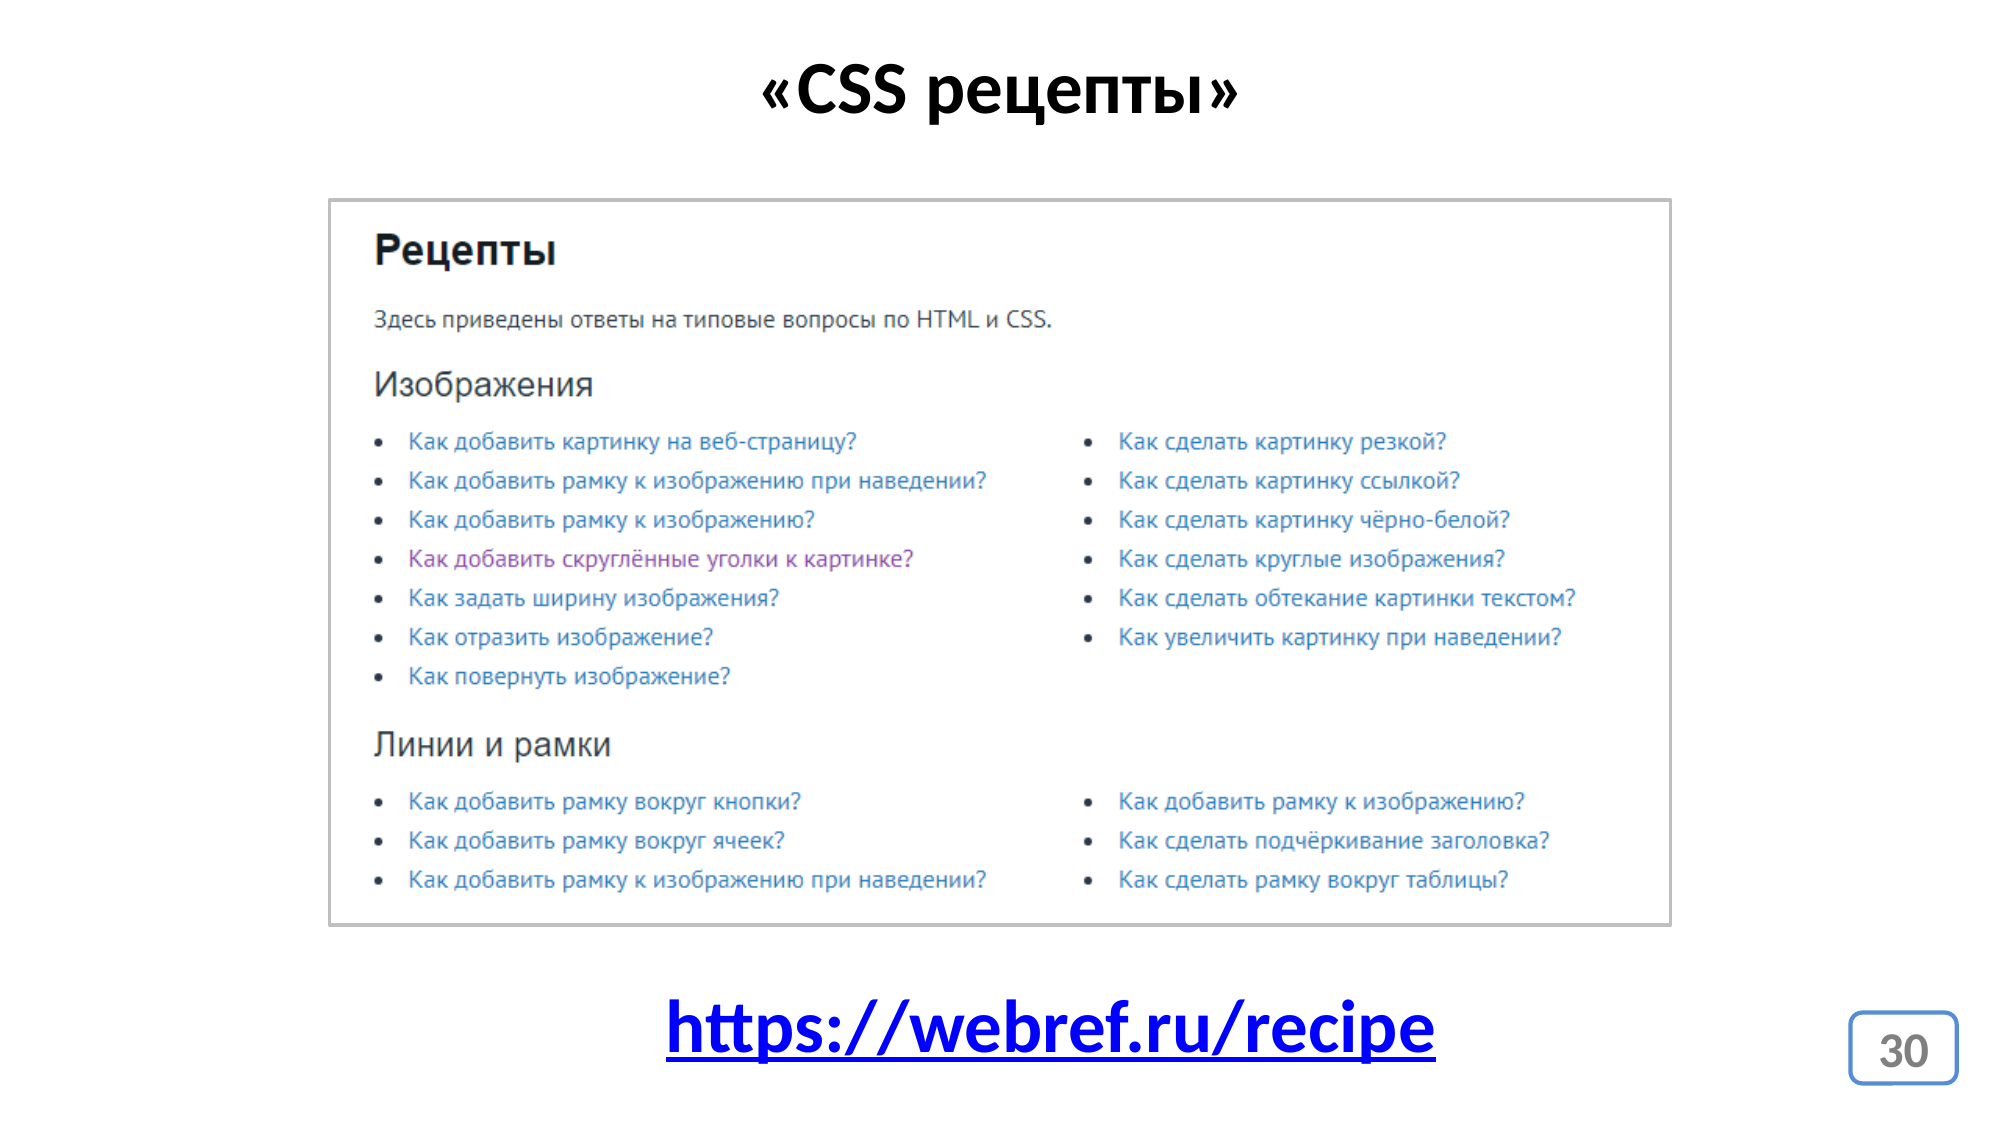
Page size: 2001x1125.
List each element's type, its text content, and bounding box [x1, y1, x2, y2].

text_box 30 [1848, 1010, 1959, 1086]
text_box https://webref.ru/recipe [650, 970, 1452, 1075]
picture [330, 201, 1669, 924]
text_box «CSS рецепты» [742, 31, 1261, 136]
